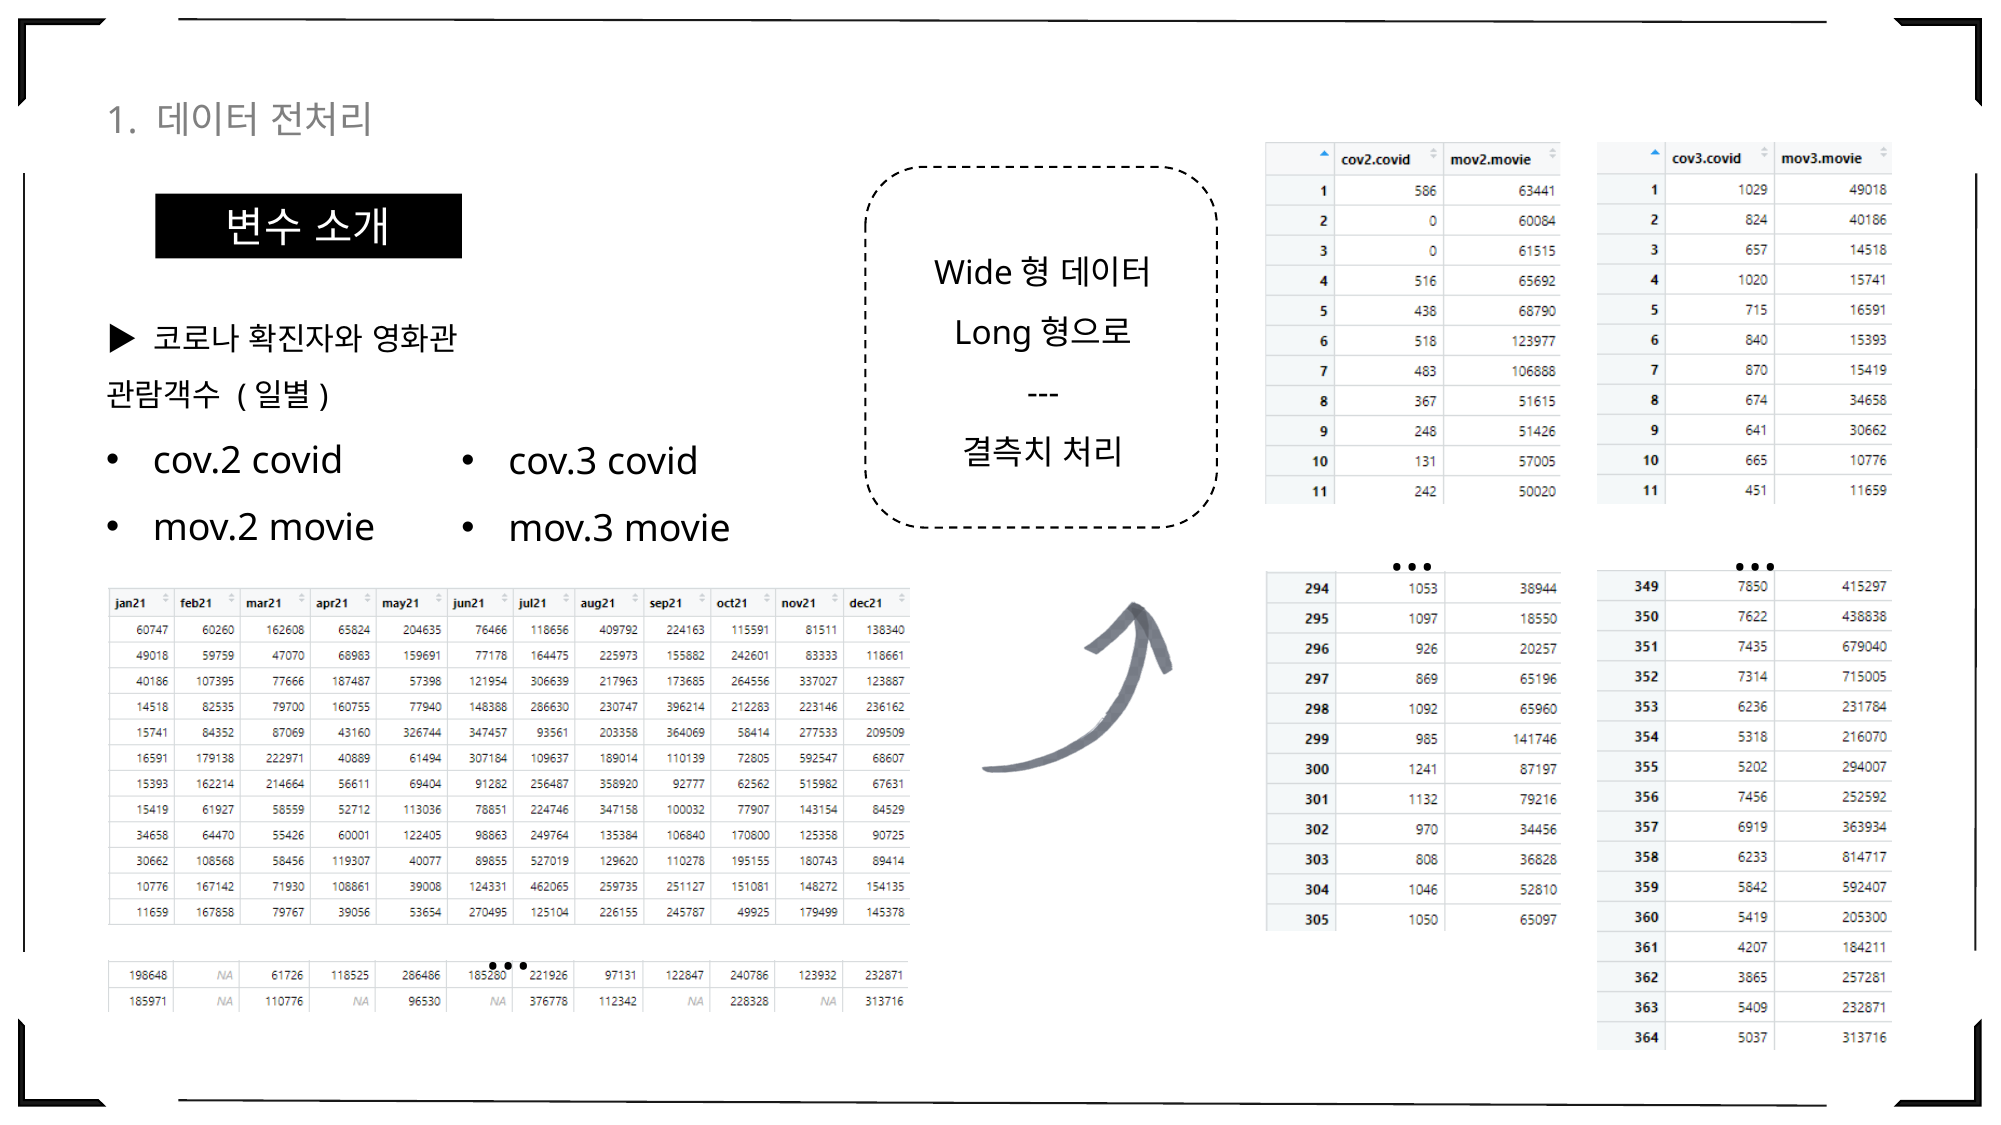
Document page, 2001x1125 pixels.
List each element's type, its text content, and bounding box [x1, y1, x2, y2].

text_box 1. 데이터 전처리 [91, 88, 593, 149]
picture [987, 585, 1167, 789]
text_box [91, 293, 819, 553]
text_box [1265, 142, 1892, 1050]
text_box 변수 소개 [155, 193, 462, 259]
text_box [108, 587, 910, 1012]
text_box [865, 166, 1219, 528]
